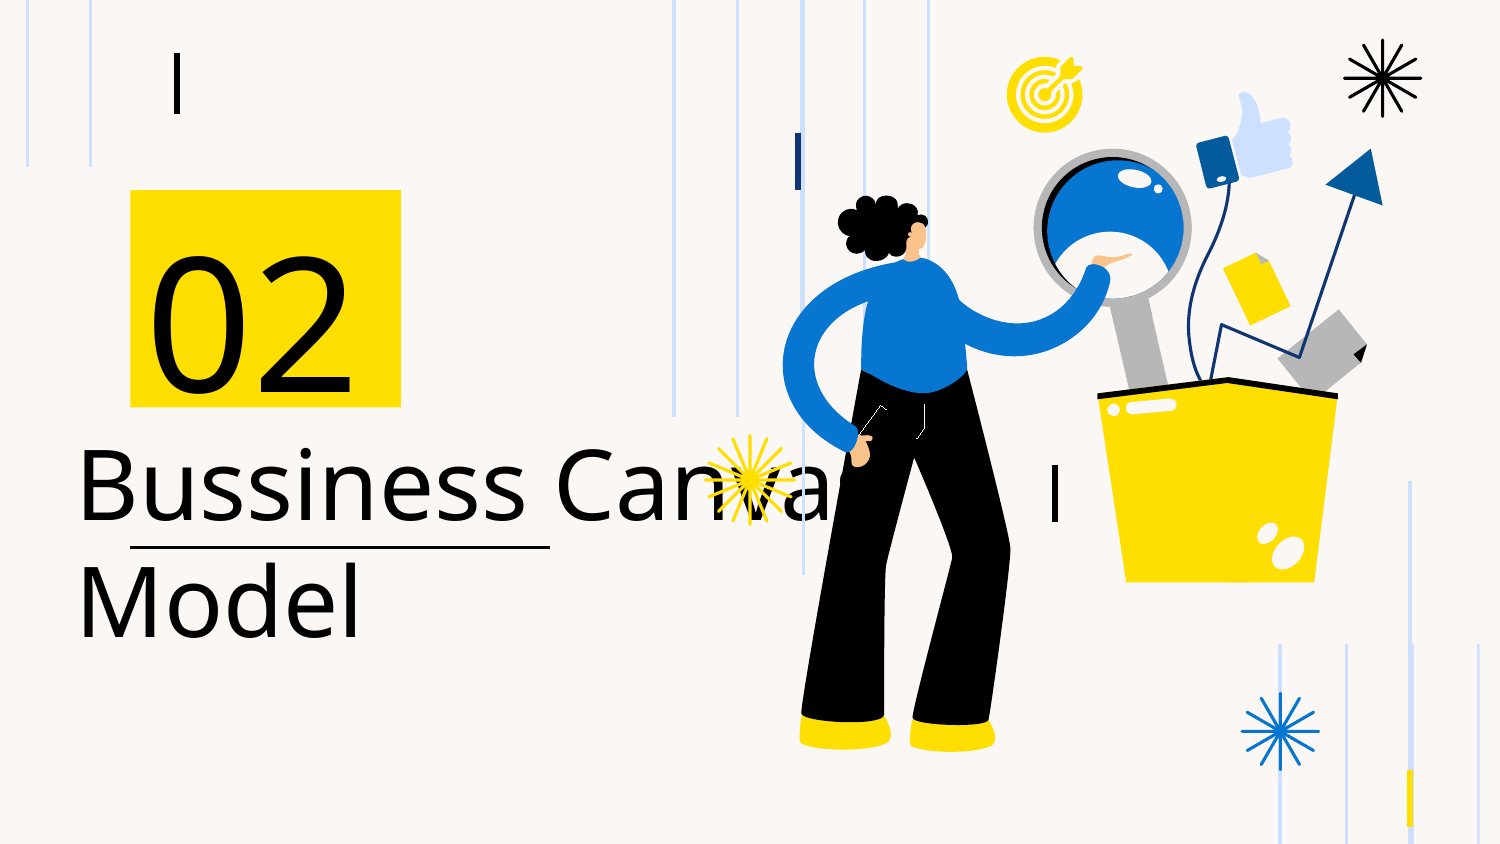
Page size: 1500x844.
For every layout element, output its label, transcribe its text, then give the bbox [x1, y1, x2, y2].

title Bussiness Canvas Model [60, 407, 740, 545]
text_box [745, 91, 1383, 752]
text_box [614, 0, 1422, 525]
title 02 [130, 190, 401, 408]
